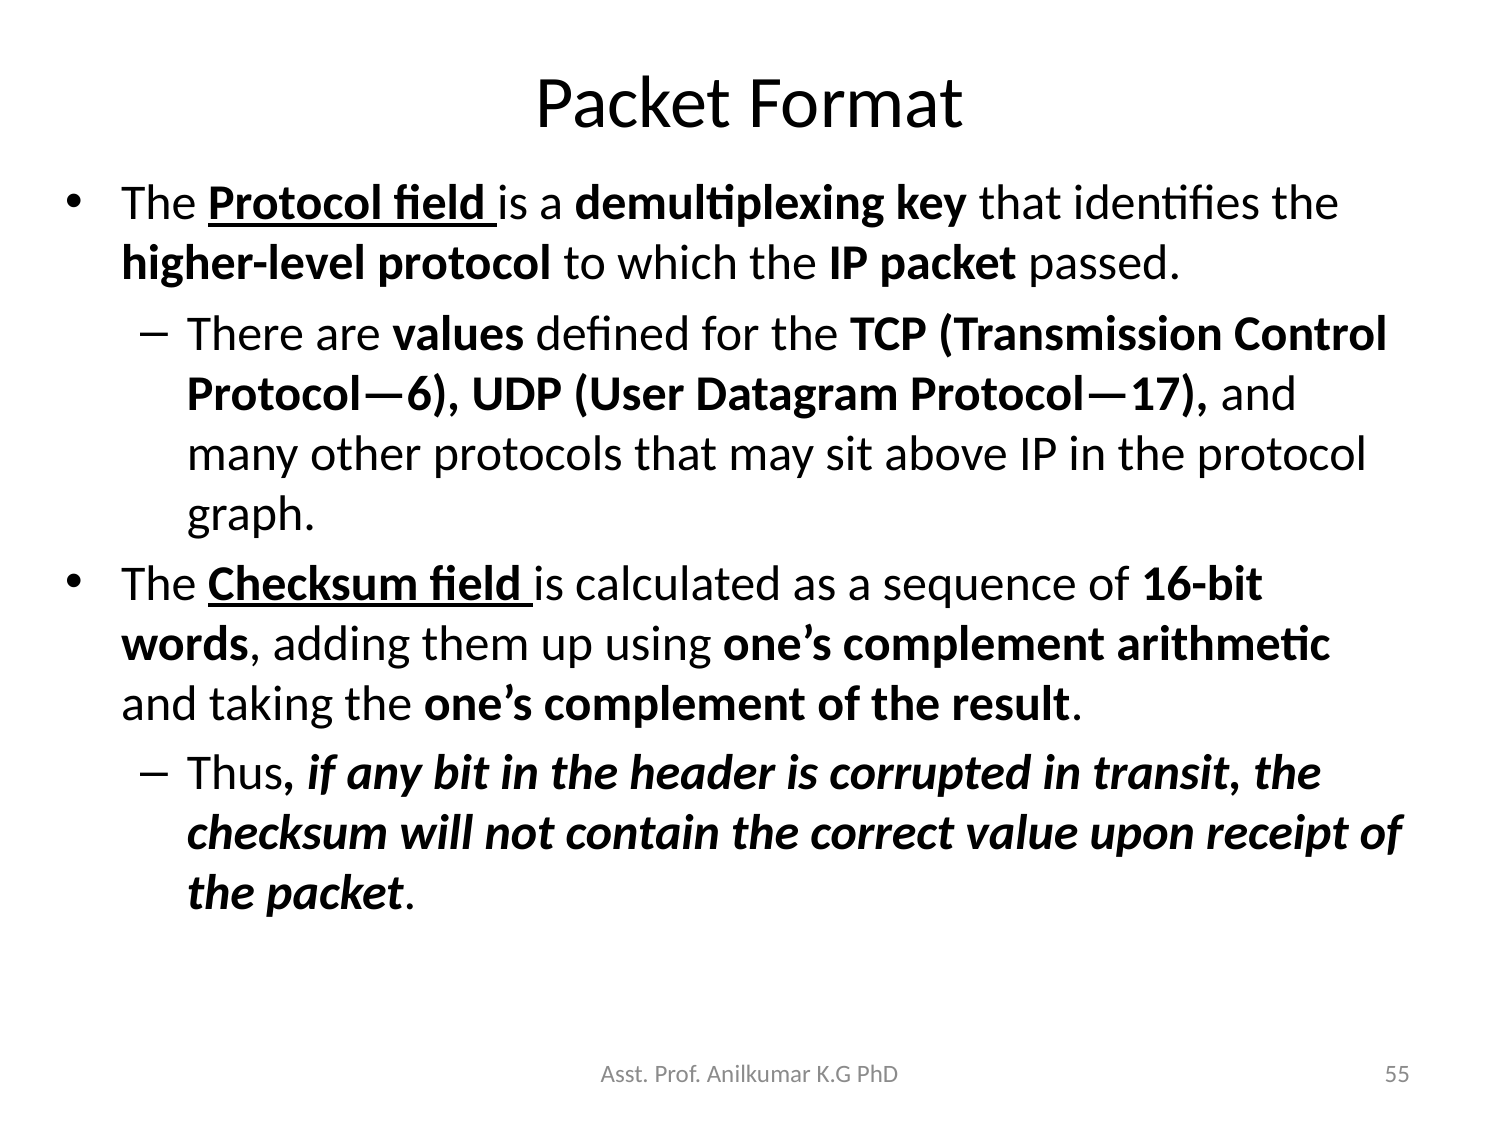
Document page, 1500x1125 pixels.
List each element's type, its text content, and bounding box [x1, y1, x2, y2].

list The Protocol field is a demultiplexing key that identifies the higher-level protocol to which the IP packet passed. There are values defined for the TCP (Transmission Control Protocol—6), UDP (User Datagram Protocol—17), and many other protocols that may sit above IP in the protocol graph. The Checksum field is calculated as a sequence of 16-bit words, adding them up using one’s complement arithmetic and taking the one’s complement of the result. Thus, if any bit in the header is corrupted in transit, the checksum will not contain the correct value upon receipt of the packet. [50, 162, 1425, 1005]
footer Asst. Prof. Anilkumar K.G PhD [512, 1042, 988, 1103]
slide_number 55 [1074, 1042, 1425, 1103]
title Packet Format [75, 45, 1425, 150]
